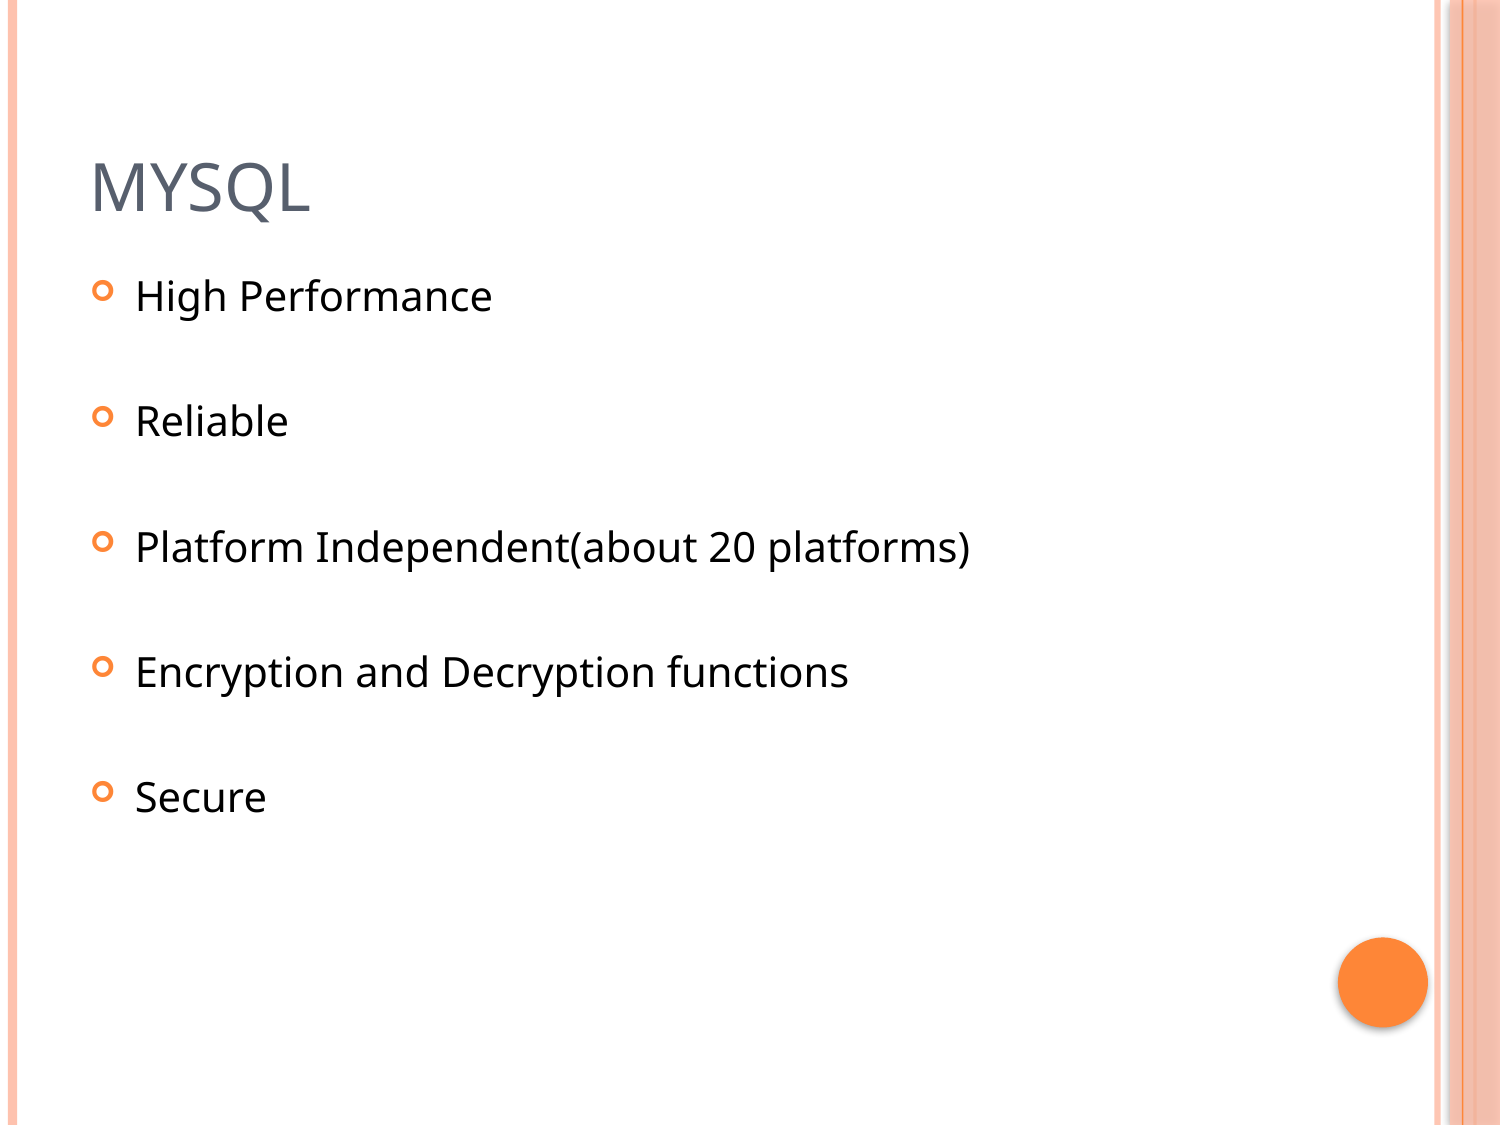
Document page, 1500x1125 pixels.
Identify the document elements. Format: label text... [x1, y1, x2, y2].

list High Performance Reliable Platform Independent(about 20 platforms) Encryption and Decryption functions Secure [75, 262, 1300, 1062]
title MYSQL [75, 45, 1300, 233]
